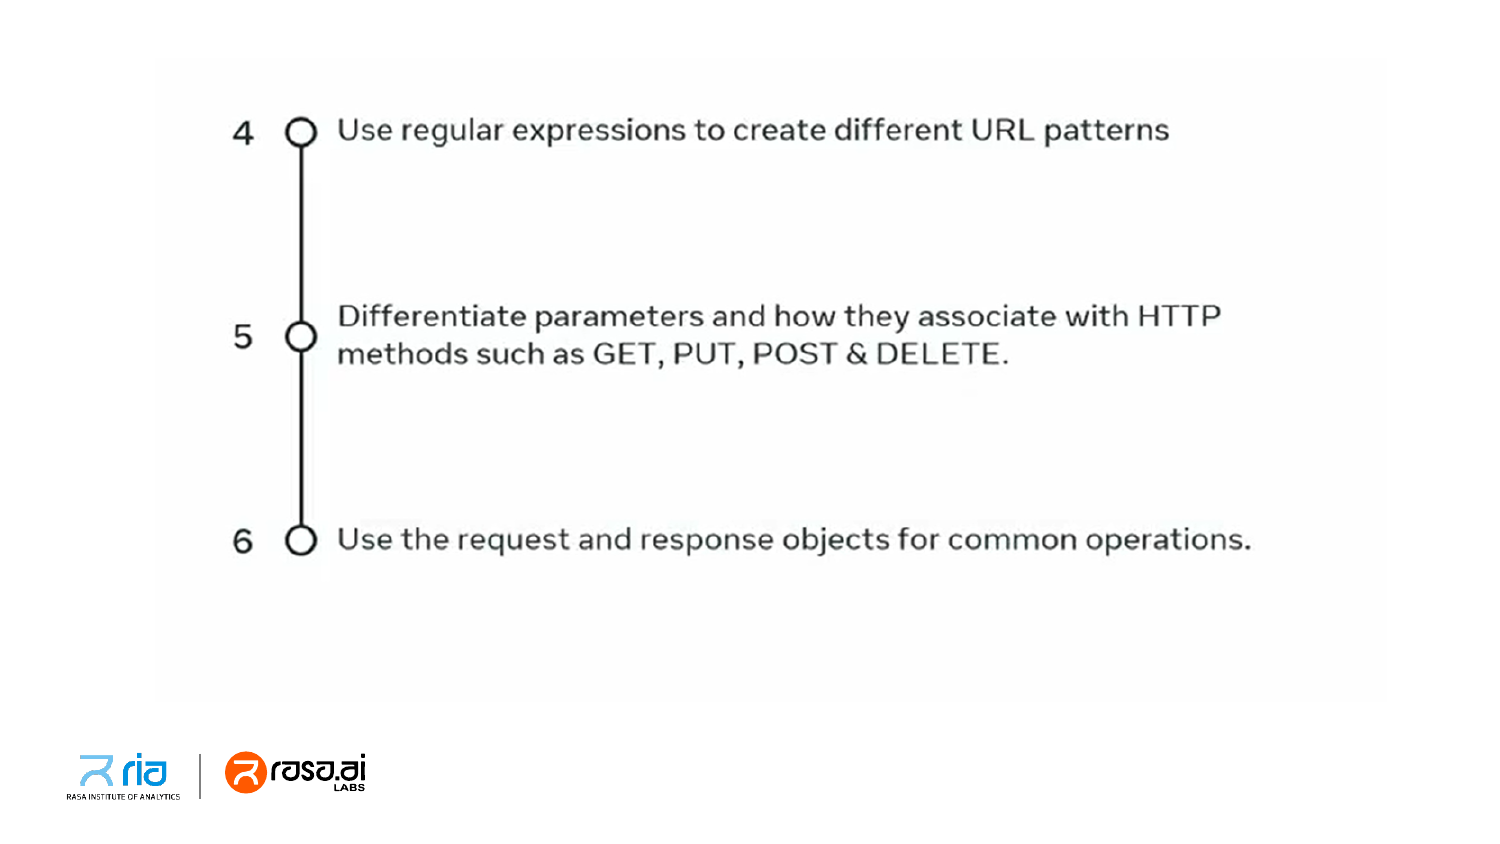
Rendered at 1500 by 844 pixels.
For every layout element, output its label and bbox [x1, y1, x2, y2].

picture [155, 58, 1387, 702]
picture [58, 744, 188, 808]
